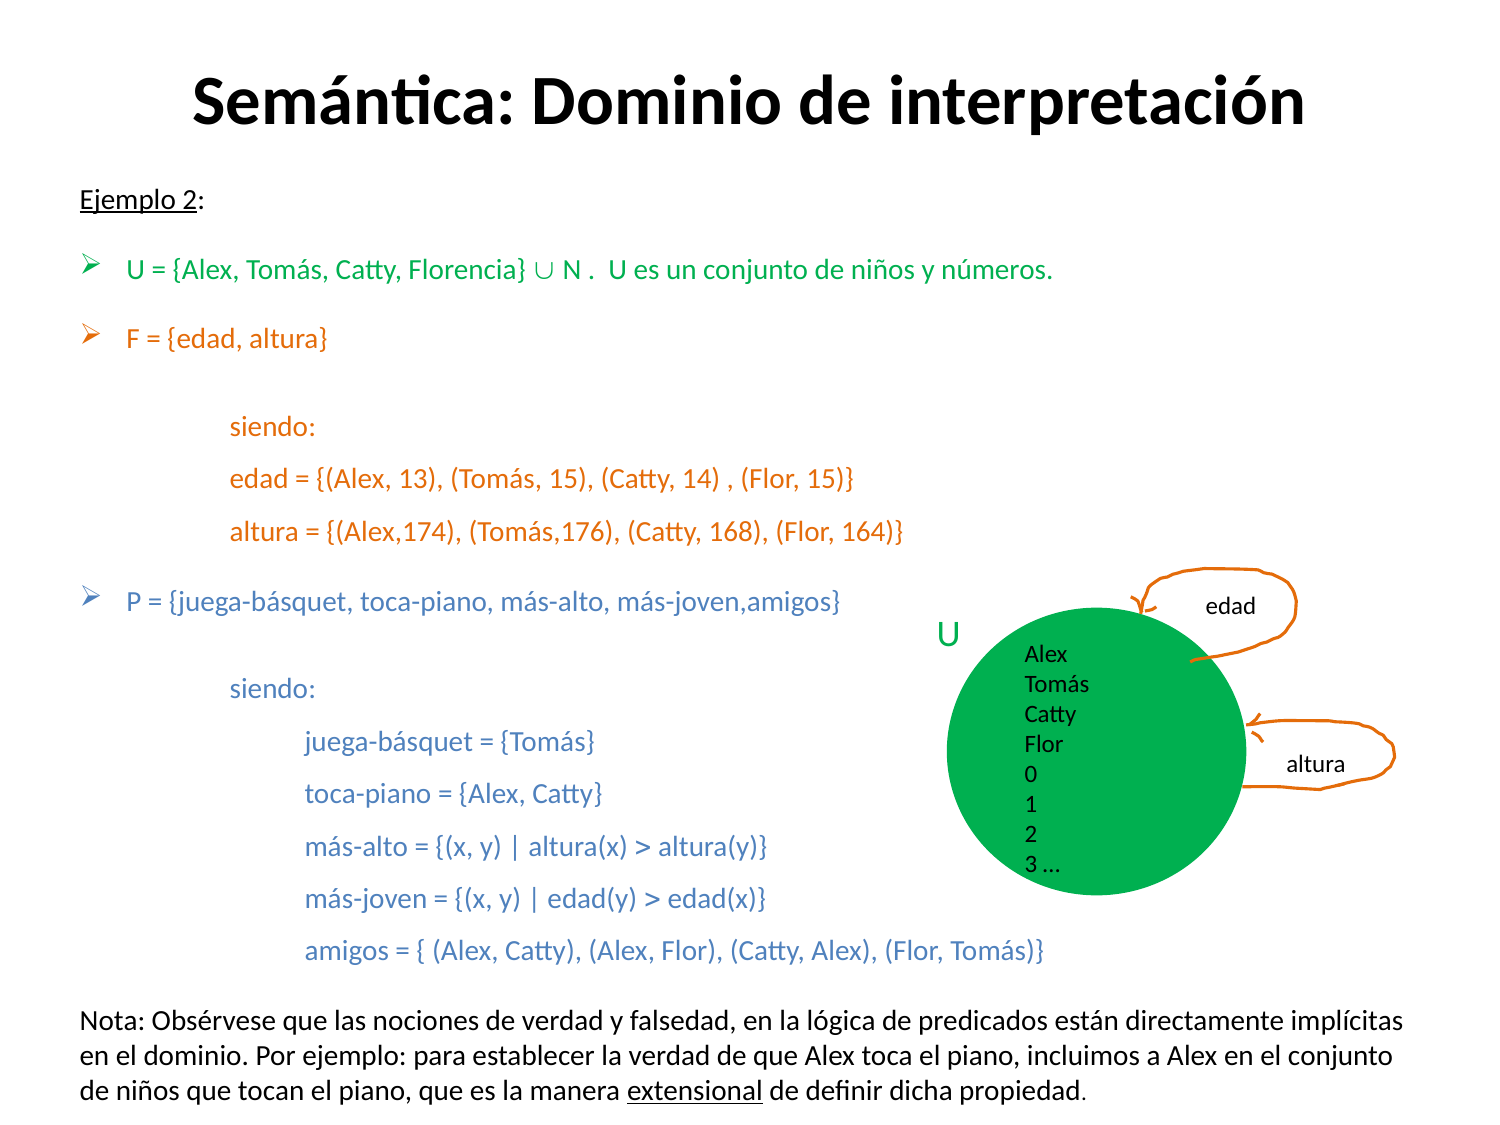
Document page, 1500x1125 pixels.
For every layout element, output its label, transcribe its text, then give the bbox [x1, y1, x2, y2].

text_box [1245, 719, 1396, 781]
text_box edad [1190, 581, 1272, 627]
text_box Ejemplo 2: U = {Alex, Tomás, Catty, Florencia}  N . U es un conjunto de niños y números. F = {edad, altura} siendo: edad = {(Alex, 13), (Tomás, 15), (Catty, 14) , (Flor, 15)} altura = {(Alex,174), (Tomás,176), (Catty, 168), (Flor, 164)} P = {juega-básquet, toca-piano, más-alto, más-joven,amigos} siendo: juega-básquet = {Tomás} toca-piano = {Alex, Catty} más-alto = {(x, y) | altura(x)  altura(y)} más-joven = {(x, y) | edad(y)  edad(x)} amigos = { (Alex, Catty), (Alex, Flor), (Catty, Alex), (Flor, Tomás)} Nota: Obsérvese que las nociones de verdad y falsedad, en la lógica de predicados están directamente implícitas en el dominio. Por ejemplo: para establecer la verdad de que Alex toca el piano, incluimos a Alex en el conjunto de niños que tocan el piano, que es la manera extensional de definir dicha propiedad. [64, 172, 1436, 1114]
text_box Alex Tomás Catty Flor 0 1 2 3 … [1009, 630, 1138, 885]
text_box [1016, 607, 1247, 896]
text_box [1242, 783, 1345, 791]
text_box [1130, 596, 1143, 613]
text_box [1139, 567, 1298, 663]
text_box altura [1271, 739, 1361, 785]
text_box [1144, 606, 1157, 612]
text_box U [921, 601, 976, 662]
text_box [1248, 713, 1261, 726]
text_box [946, 634, 1009, 869]
text_box [1251, 731, 1264, 743]
title Semántica: Dominio de interpretación [75, 45, 1425, 172]
